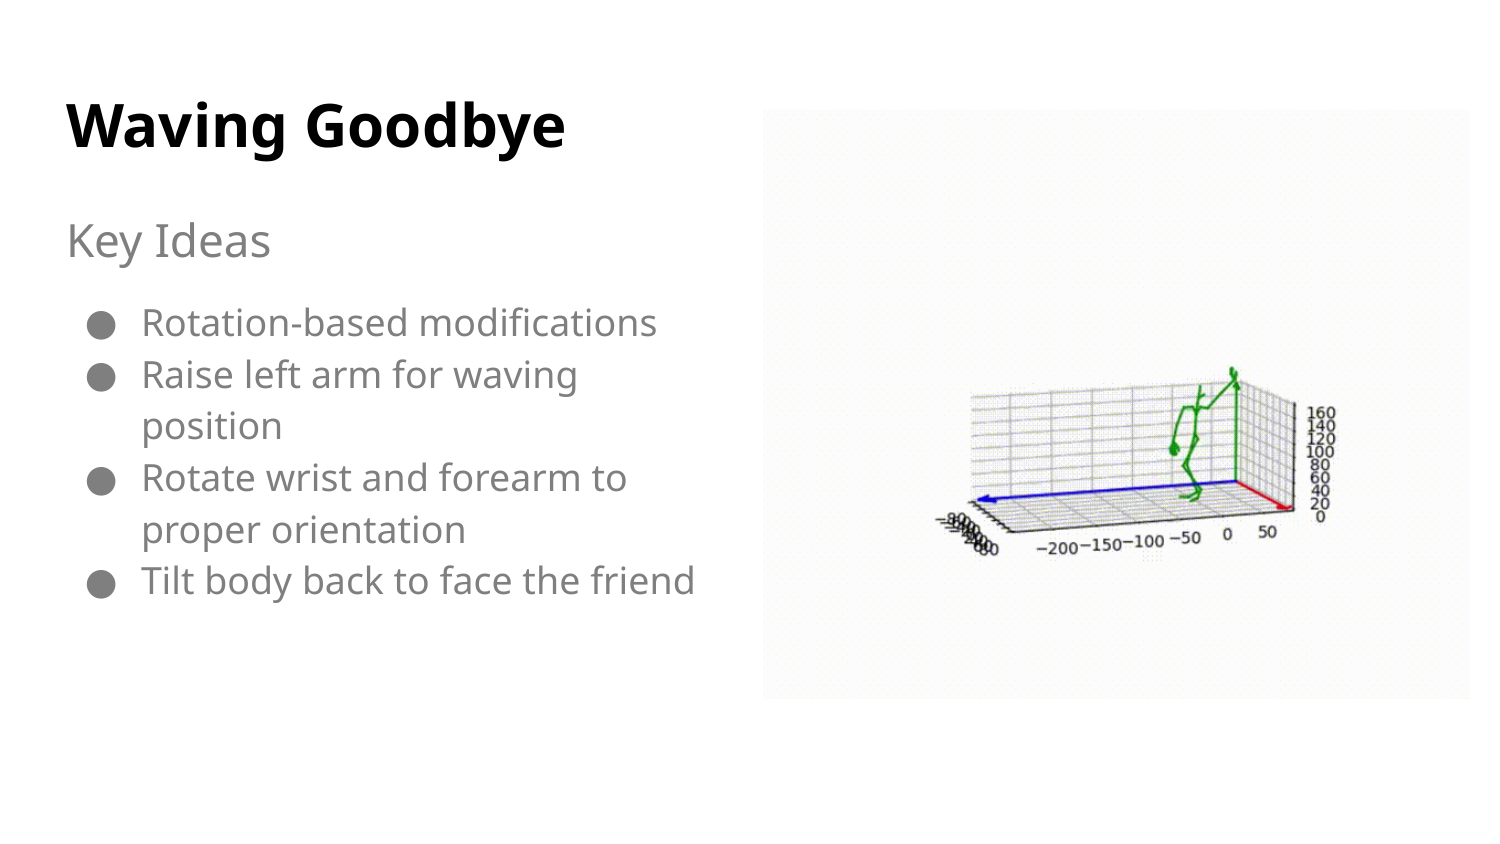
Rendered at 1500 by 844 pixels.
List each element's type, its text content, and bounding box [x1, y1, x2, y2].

list Key Ideas Rotation-based modifications Raise left arm for waving position Rotate wrist and forearm to proper orientation Tilt body back to face the friend [51, 189, 744, 750]
title Waving Goodbye [51, 72, 1449, 176]
picture [763, 110, 1470, 699]
